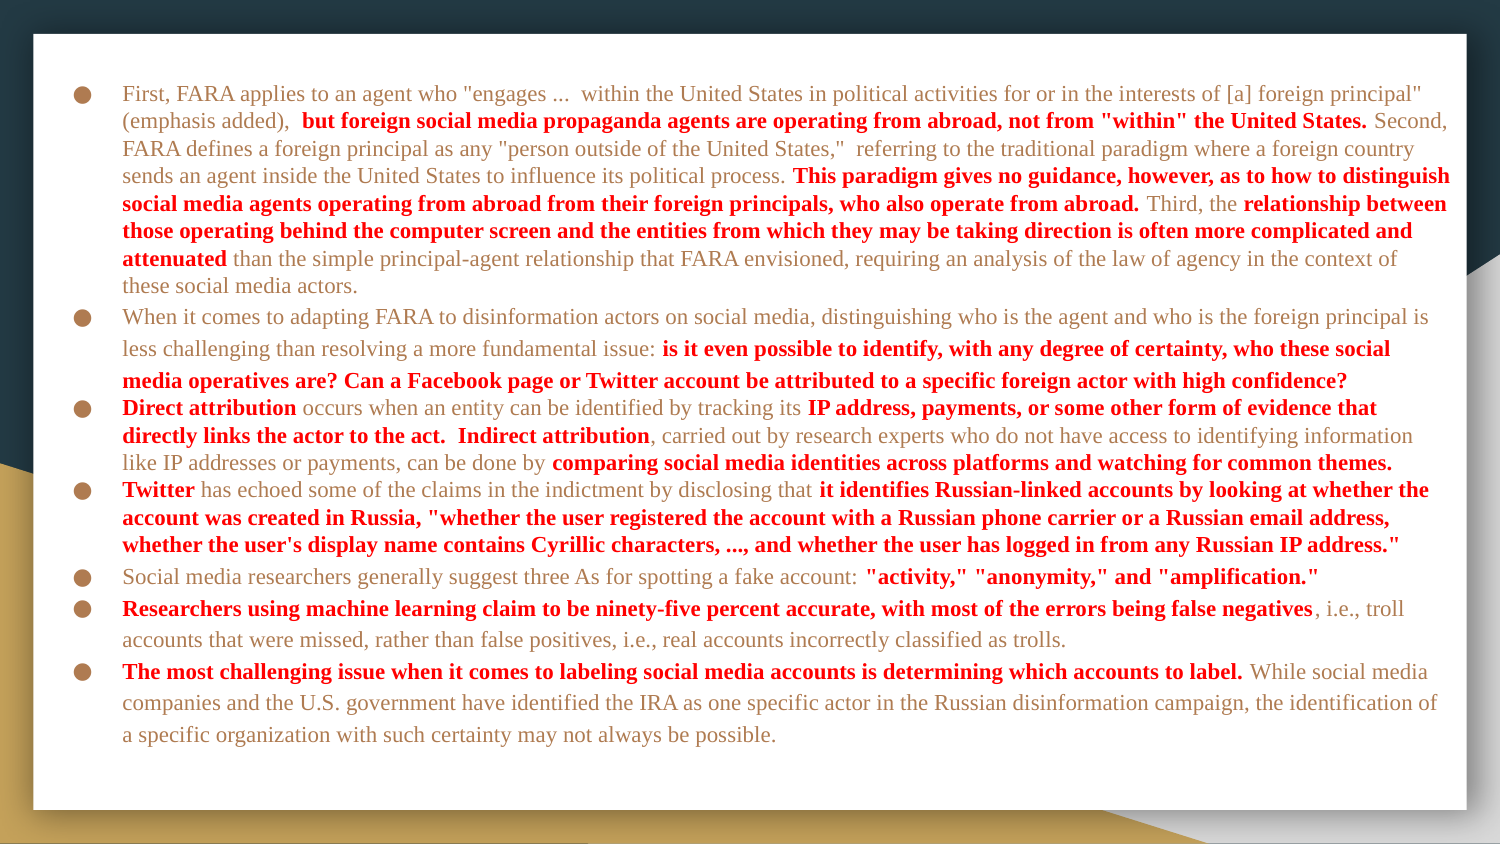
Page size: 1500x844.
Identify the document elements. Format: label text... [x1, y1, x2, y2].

list First, FARA applies to an agent who "engages ... within the United States in political activities for or in the interests of [a] foreign principal" (emphasis added), but foreign social media propaganda agents are operating from abroad, not from "within" the United States. Second, FARA defines a foreign principal as any "person outside of the United States," referring to the traditional paradigm where a foreign country sends an agent inside the United States to influence its political process. This paradigm gives no guidance, however, as to how to distinguish social media agents operating from abroad from their foreign principals, who also operate from abroad. Third, the relationship between those operating behind the computer screen and the entities from which they may be taking direction is often more complicated and attenuated than the simple principal-agent relationship that FARA envisioned, requiring an analysis of the law of agency in the context of these social media actors. When it comes to adapting FARA to disinformation actors on social media, distinguishing who is the agent and who is the foreign principal is less challenging than resolving a more fundamental issue: is it even possible to identify, with any degree of certainty, who these social media operatives are? Can a Facebook page or Twitter account be attributed to a specific foreign actor with high confidence? Direct attribution occurs when an entity can be identified by tracking its IP address, payments, or some other form of evidence that directly links the actor to the act. Indirect attribution, carried out by research experts who do not have access to identifying information like IP addresses or payments, can be done by comparing social media identities across platforms and watching for common themes. Twitter has echoed some of the claims in the indictment by disclosing that it identifies Russian-linked accounts by looking at whether the account was created in Russia, "whether the user registered the account with a Russian phone carrier or a Russian email address, whether the user's display name contains Cyrillic characters, ..., and whether the user has logged in from any Russian IP address." Social media researchers generally suggest three As for spotting a fake account: "activity," "anonymity," and "amplification." Researchers using machine learning claim to be ninety-five percent accurate, with most of the errors being false negatives, i.e., troll accounts that were missed, rather than false positives, i.e., real accounts incorrectly classified as trolls. The most challenging issue when it comes to labeling social media accounts is determining which accounts to label. While social media companies and the U.S. government have identified the IRA as one specific actor in the Russian disinformation campaign, the identification of a specific organization with such certainty may not always be possible. [32, 63, 1468, 831]
